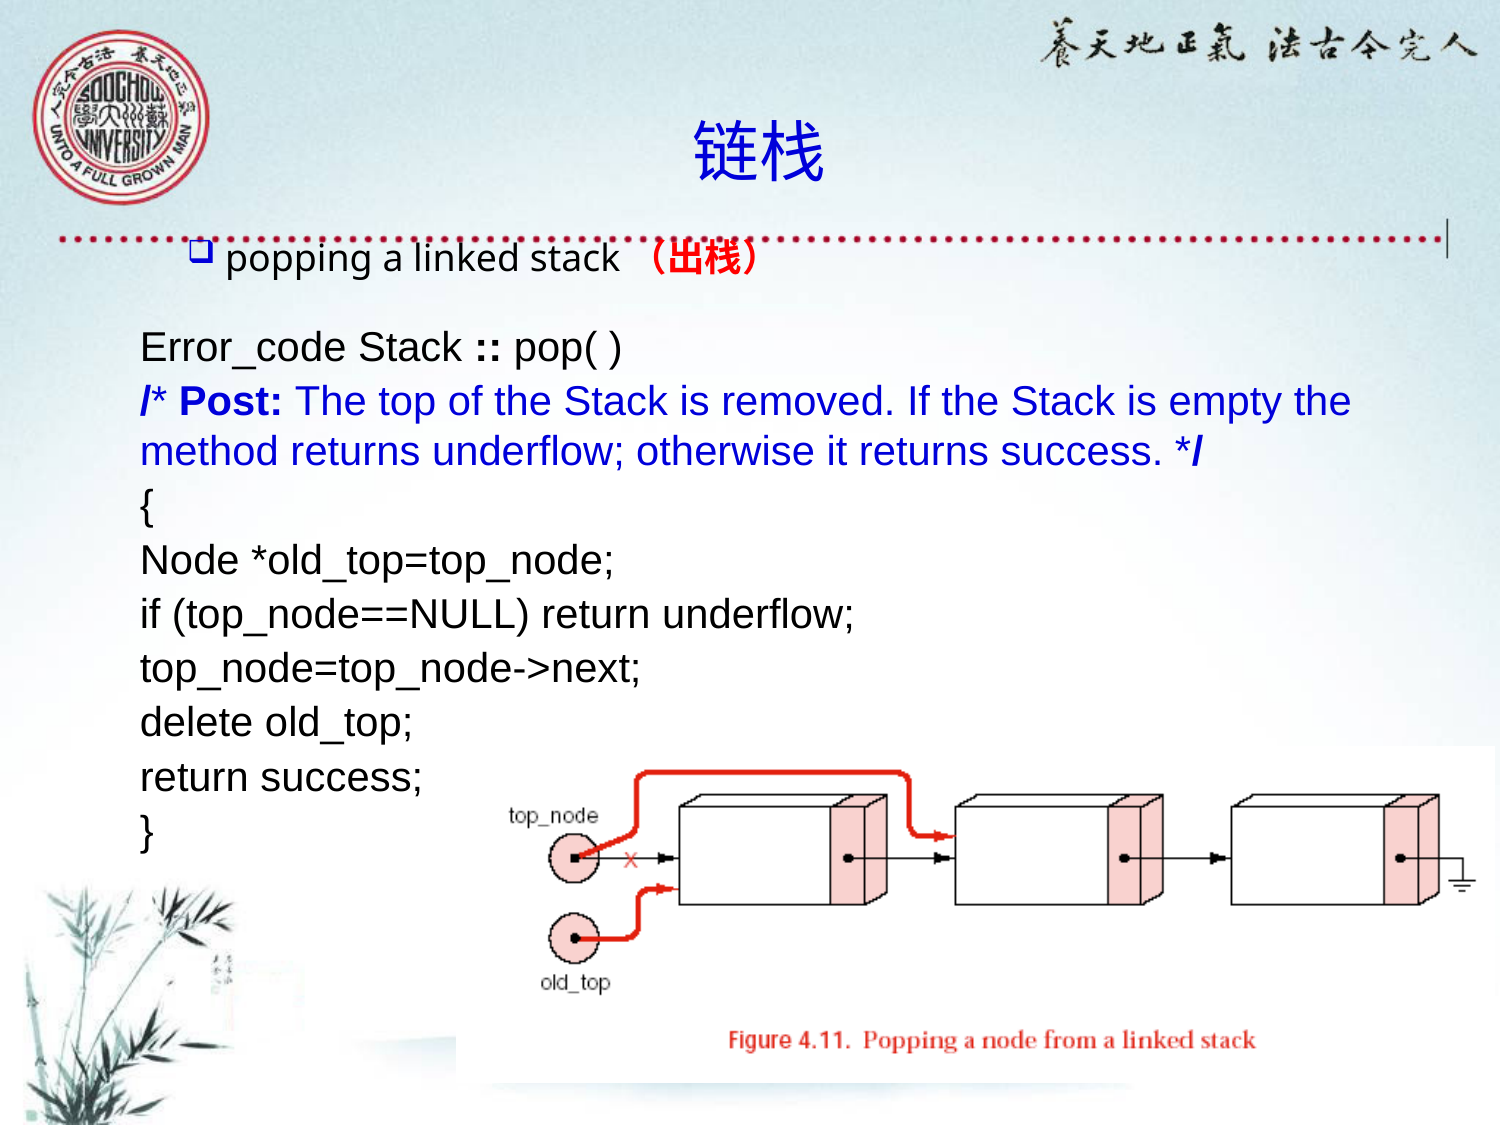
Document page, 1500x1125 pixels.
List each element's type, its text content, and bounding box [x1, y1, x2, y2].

text_box Error_code Stack :: pop( ) /* Post: The top of the Stack is removed. If the Stack is empty the method returns underflow; otherwise it returns success. */ { Node *old_top=top_node; if (top_node==NULL) return underflow; top_node=top_node->next; delete old_top; return success; } [125, 312, 1438, 861]
picture [0, 0, 1500, 1125]
title 链栈 [0, 37, 1488, 263]
text_box popping a linked stack（出栈） [172, 226, 795, 286]
